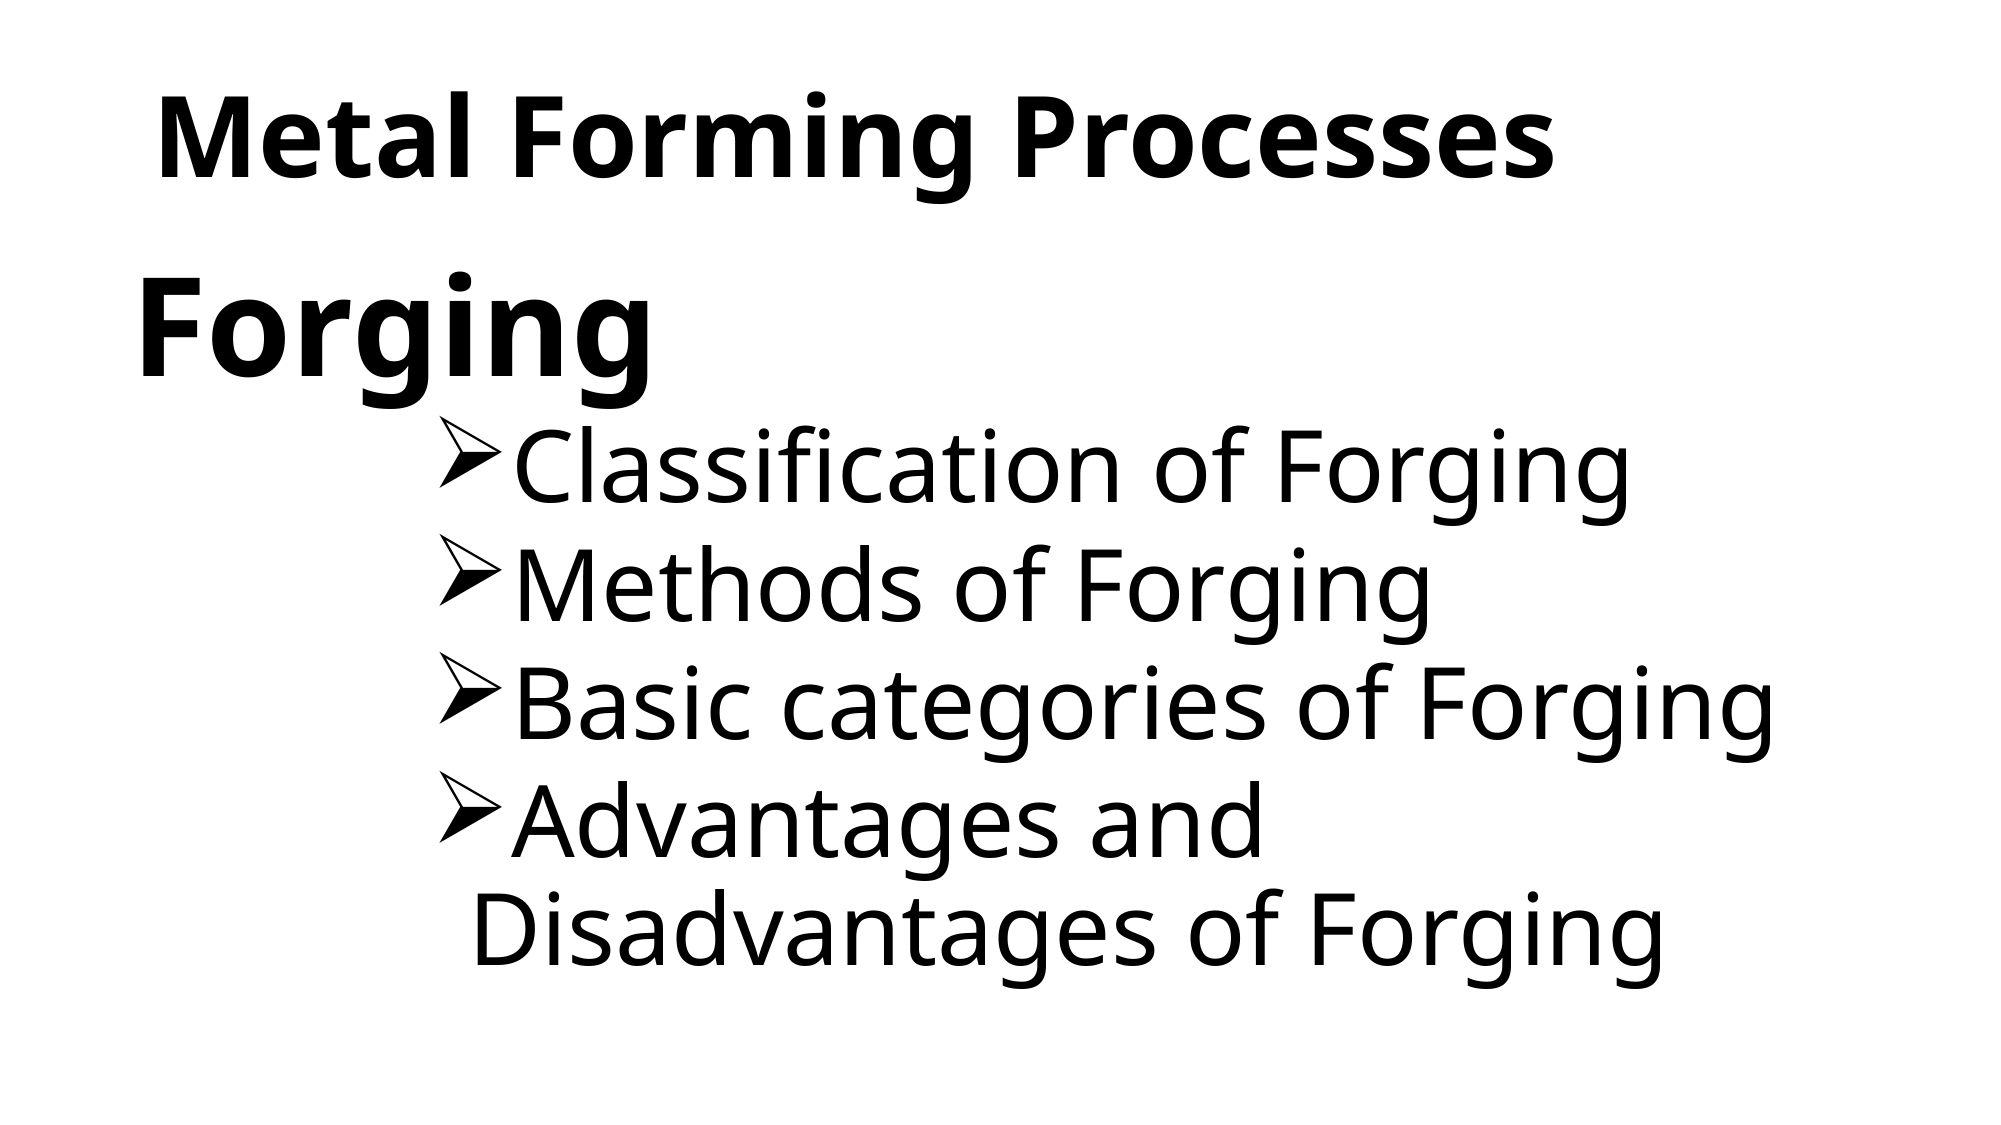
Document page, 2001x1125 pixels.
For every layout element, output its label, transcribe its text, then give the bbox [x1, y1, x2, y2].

title Metal Forming Processes [137, 32, 1863, 250]
list Forging Classification of Forging Methods of Forging Basic categories of Forging Advantages and Disadvantages of Forging [116, 250, 1863, 1076]
